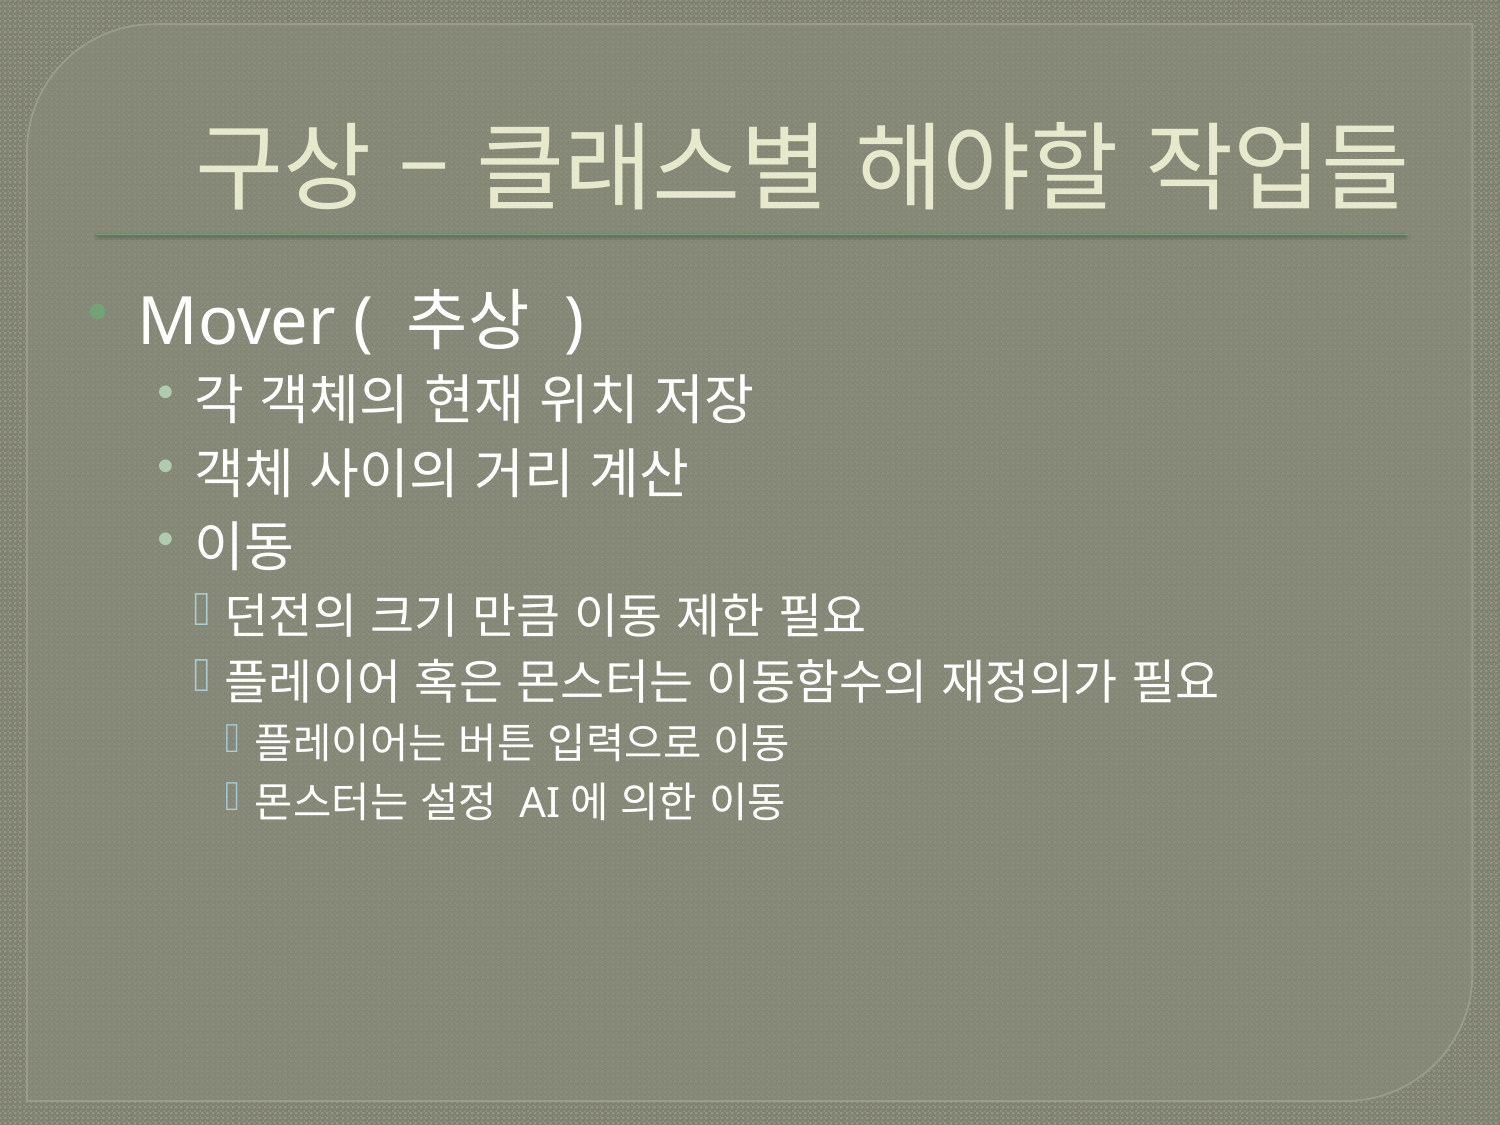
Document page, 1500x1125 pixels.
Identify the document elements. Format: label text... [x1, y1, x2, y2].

list Mover ( 추상 ) 각 객체의 현재 위치 저장 객체 사이의 거리 계산 이동 던전의 크기 만큼 이동 제한 필요 플레이어 혹은 몬스터는 이동함수의 재정의가 필요 플레이어는 버튼 입력으로 이동 몬스터는 설정 AI에 의한 이동 [75, 270, 1425, 1013]
title 구상 – 클래스별 해야할 작업들 [75, 41, 1425, 230]
